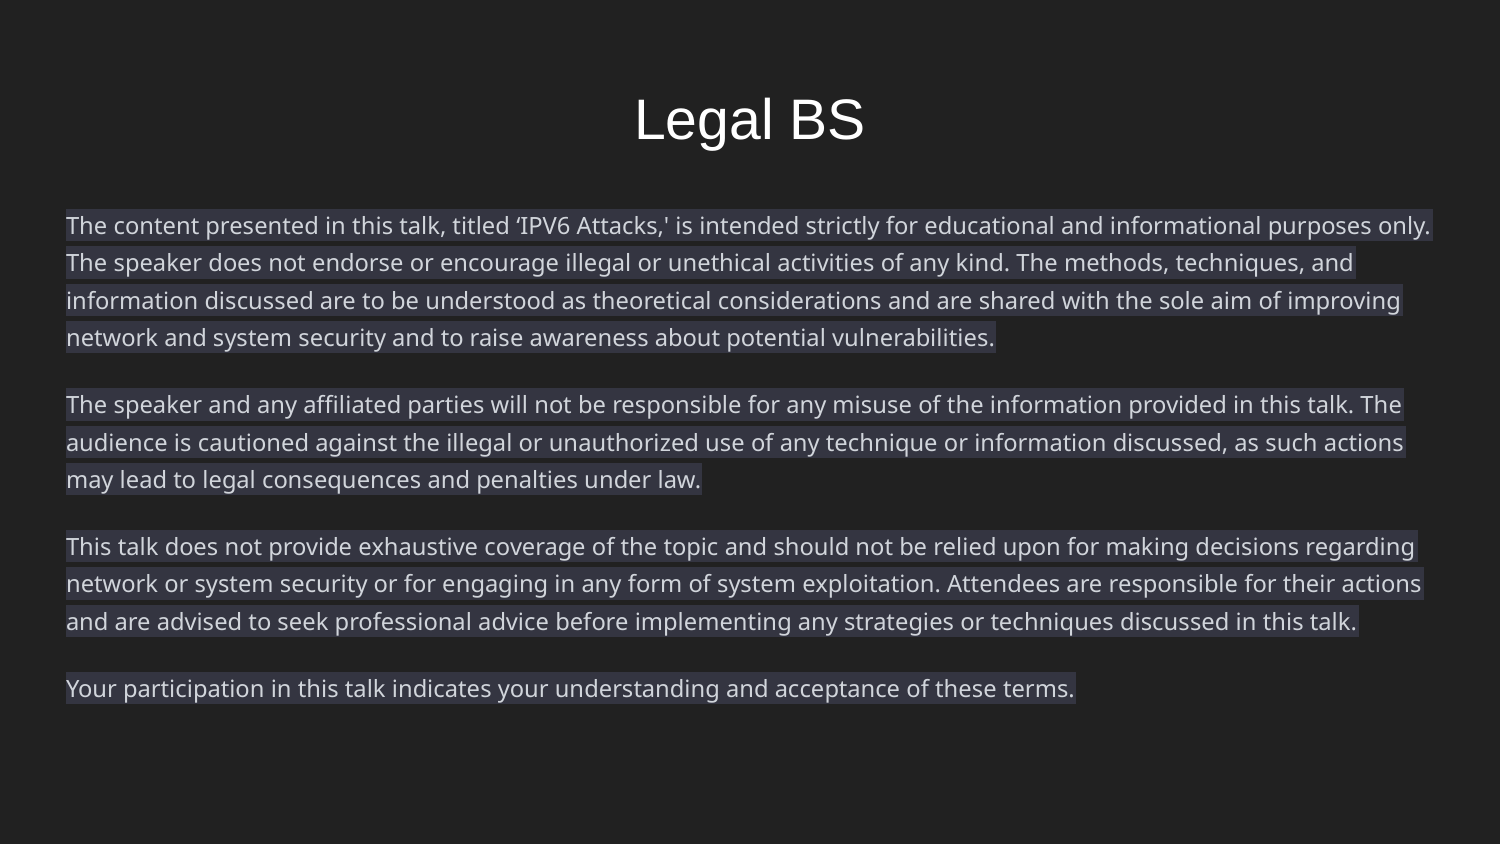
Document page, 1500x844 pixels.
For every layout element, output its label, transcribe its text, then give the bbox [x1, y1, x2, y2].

list The content presented in this talk, titled ‘IPV6 Attacks,' is intended strictly for educational and informational purposes only. The speaker does not endorse or encourage illegal or unethical activities of any kind. The methods, techniques, and information discussed are to be understood as theoretical considerations and are shared with the sole aim of improving network and system security and to raise awareness about potential vulnerabilities. The speaker and any affiliated parties will not be responsible for any misuse of the information provided in this talk. The audience is cautioned against the illegal or unauthorized use of any technique or information discussed, as such actions may lead to legal consequences and penalties under law. This talk does not provide exhaustive coverage of the topic and should not be relied upon for making decisions regarding network or system security or for engaging in any form of system exploitation. Attendees are responsible for their actions and are advised to seek professional advice before implementing any strategies or techniques discussed in this talk. Your participation in this talk indicates your understanding and acceptance of these terms. [51, 189, 1449, 750]
title Legal BS [51, 72, 1449, 167]
